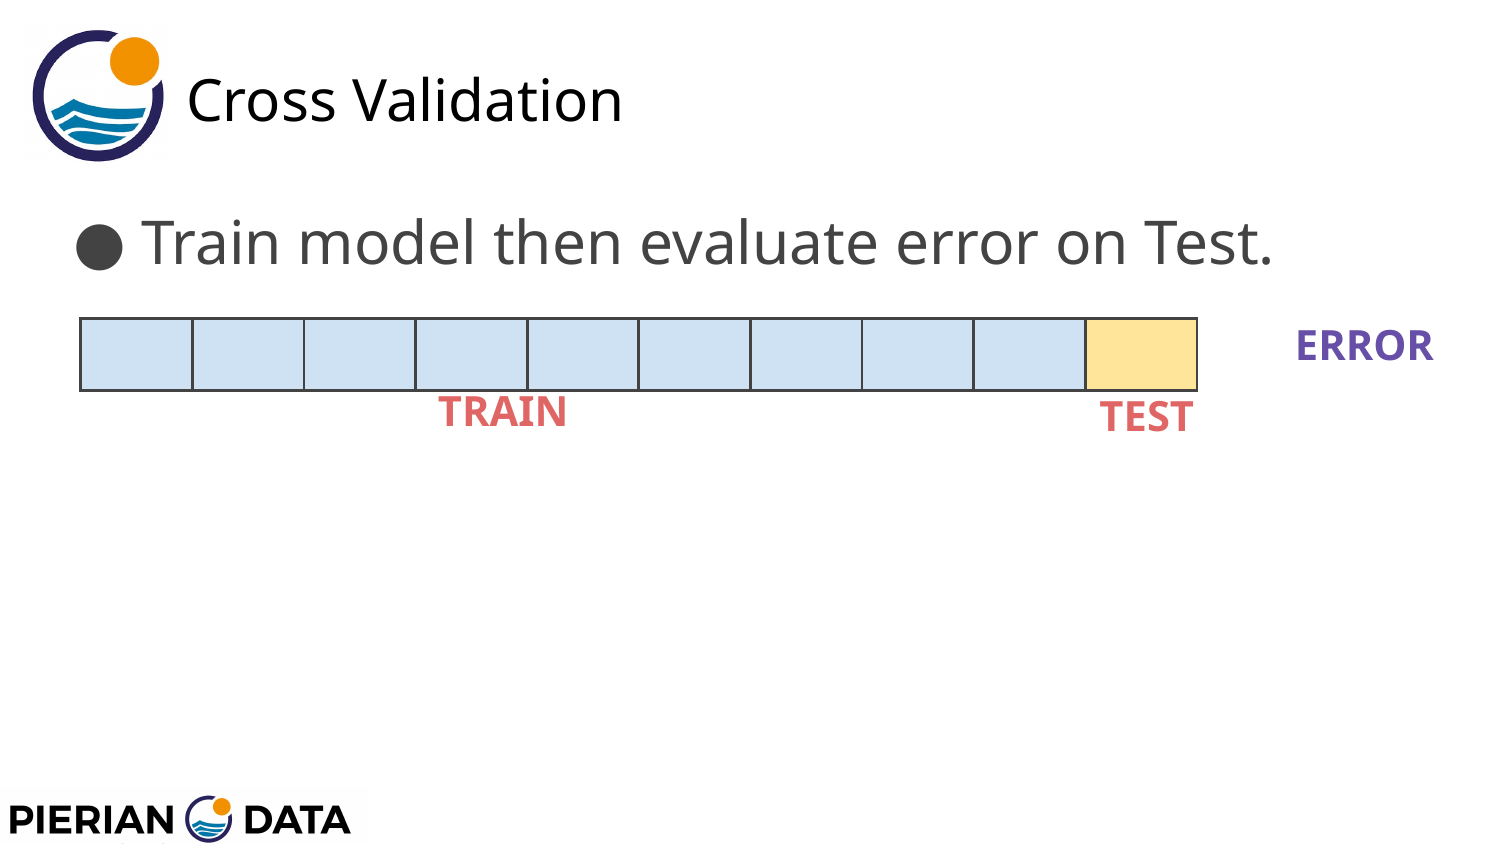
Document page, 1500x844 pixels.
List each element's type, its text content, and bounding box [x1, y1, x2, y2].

picture [24, 24, 172, 167]
table_header [529, 320, 637, 389]
title Cross Validation [176, 48, 1449, 143]
table_header [752, 320, 861, 389]
table_header [975, 320, 1084, 389]
text_box TEST [1035, 374, 1259, 469]
table_header [640, 320, 749, 389]
text_box ERROR [1258, 304, 1482, 398]
picture [0, 787, 368, 844]
table_header [194, 320, 303, 389]
list Train model then evaluate error on Test. [51, 189, 1476, 319]
table_header [417, 320, 526, 369]
table_header [305, 320, 414, 389]
text_box TRAIN [391, 369, 615, 464]
table_header [1087, 320, 1196, 374]
table_header [863, 320, 972, 389]
table_header [82, 320, 191, 389]
